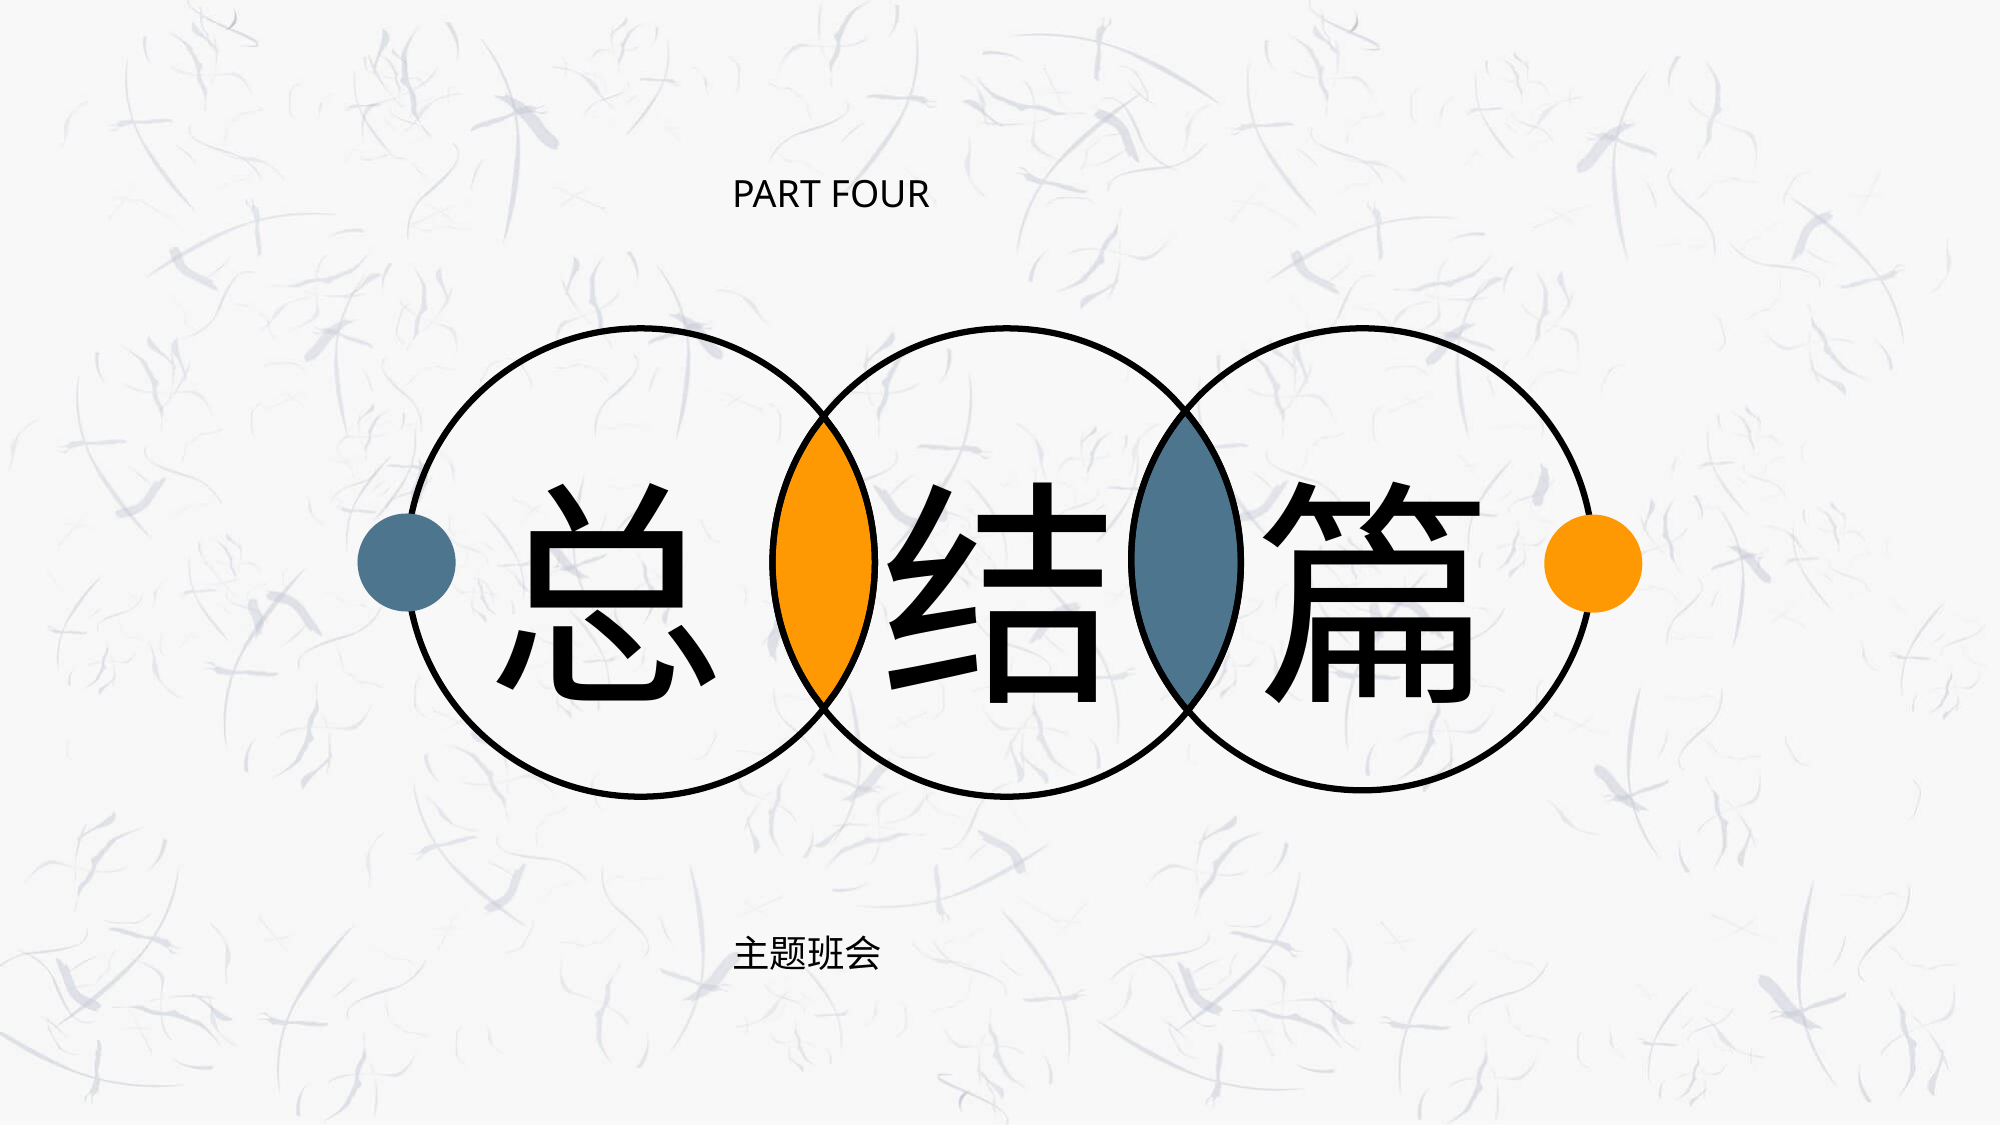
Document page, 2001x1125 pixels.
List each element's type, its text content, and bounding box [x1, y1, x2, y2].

text_box 主题班会 [717, 922, 1375, 983]
text_box [1594, 513, 1644, 614]
picture [0, 0, 2001, 1125]
text_box [356, 512, 406, 613]
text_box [406, 328, 1594, 797]
text_box PART FOUR [717, 162, 1283, 223]
